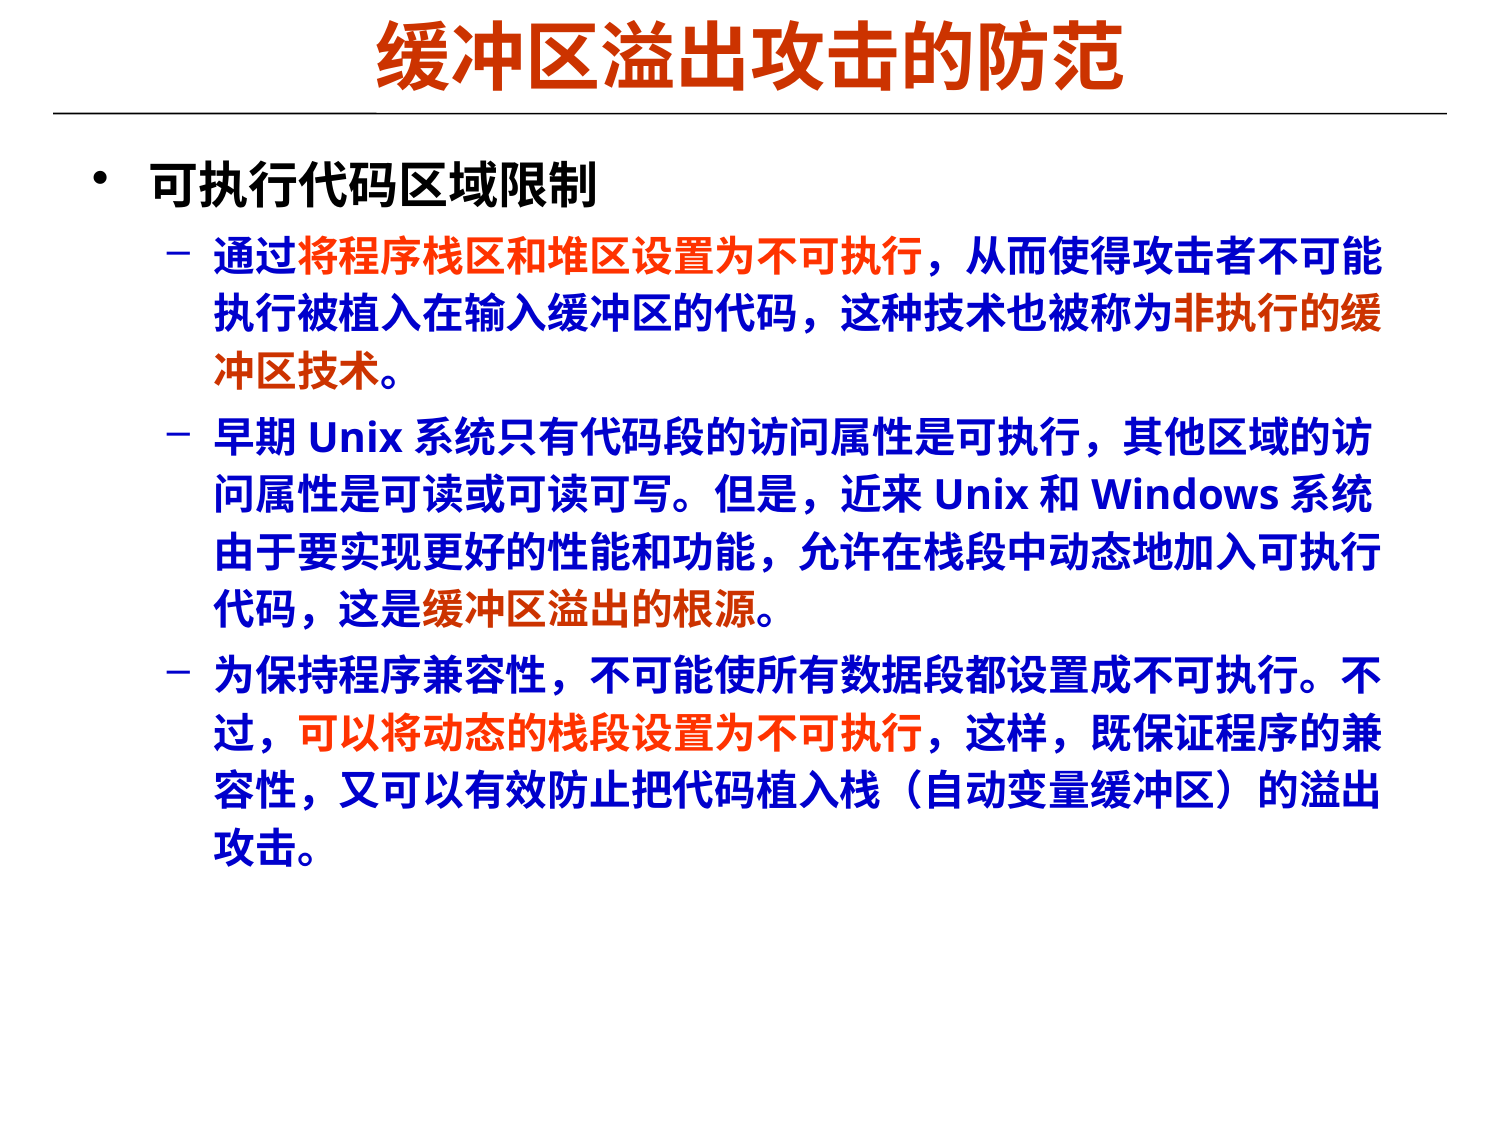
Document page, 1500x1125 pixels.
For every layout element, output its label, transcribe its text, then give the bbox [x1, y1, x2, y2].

list 可执行代码区域限制 通过将程序栈区和堆区设置为不可执行，从而使得攻击者不可能执行被植入在输入缓冲区的代码，这种技术也被称为非执行的缓冲区技术。 早期Unix系统只有代码段的访问属性是可执行，其他区域的访问属性是可读或可读可写。但是，近来Unix和Windows系统由于要实现更好的性能和功能，允许在栈段中动态地加入可执行代码，这是缓冲区溢出的根源。 为保持程序兼容性，不可能使所有数据段都设置成不可执行。不过，可以将动态的栈段设置为不可执行，这样，既保证程序的兼容性，又可以有效防止把代码植入栈（自动变量缓冲区）的溢出攻击。 [76, 136, 1428, 994]
title 缓冲区溢出攻击的防范 [74, 8, 1426, 102]
